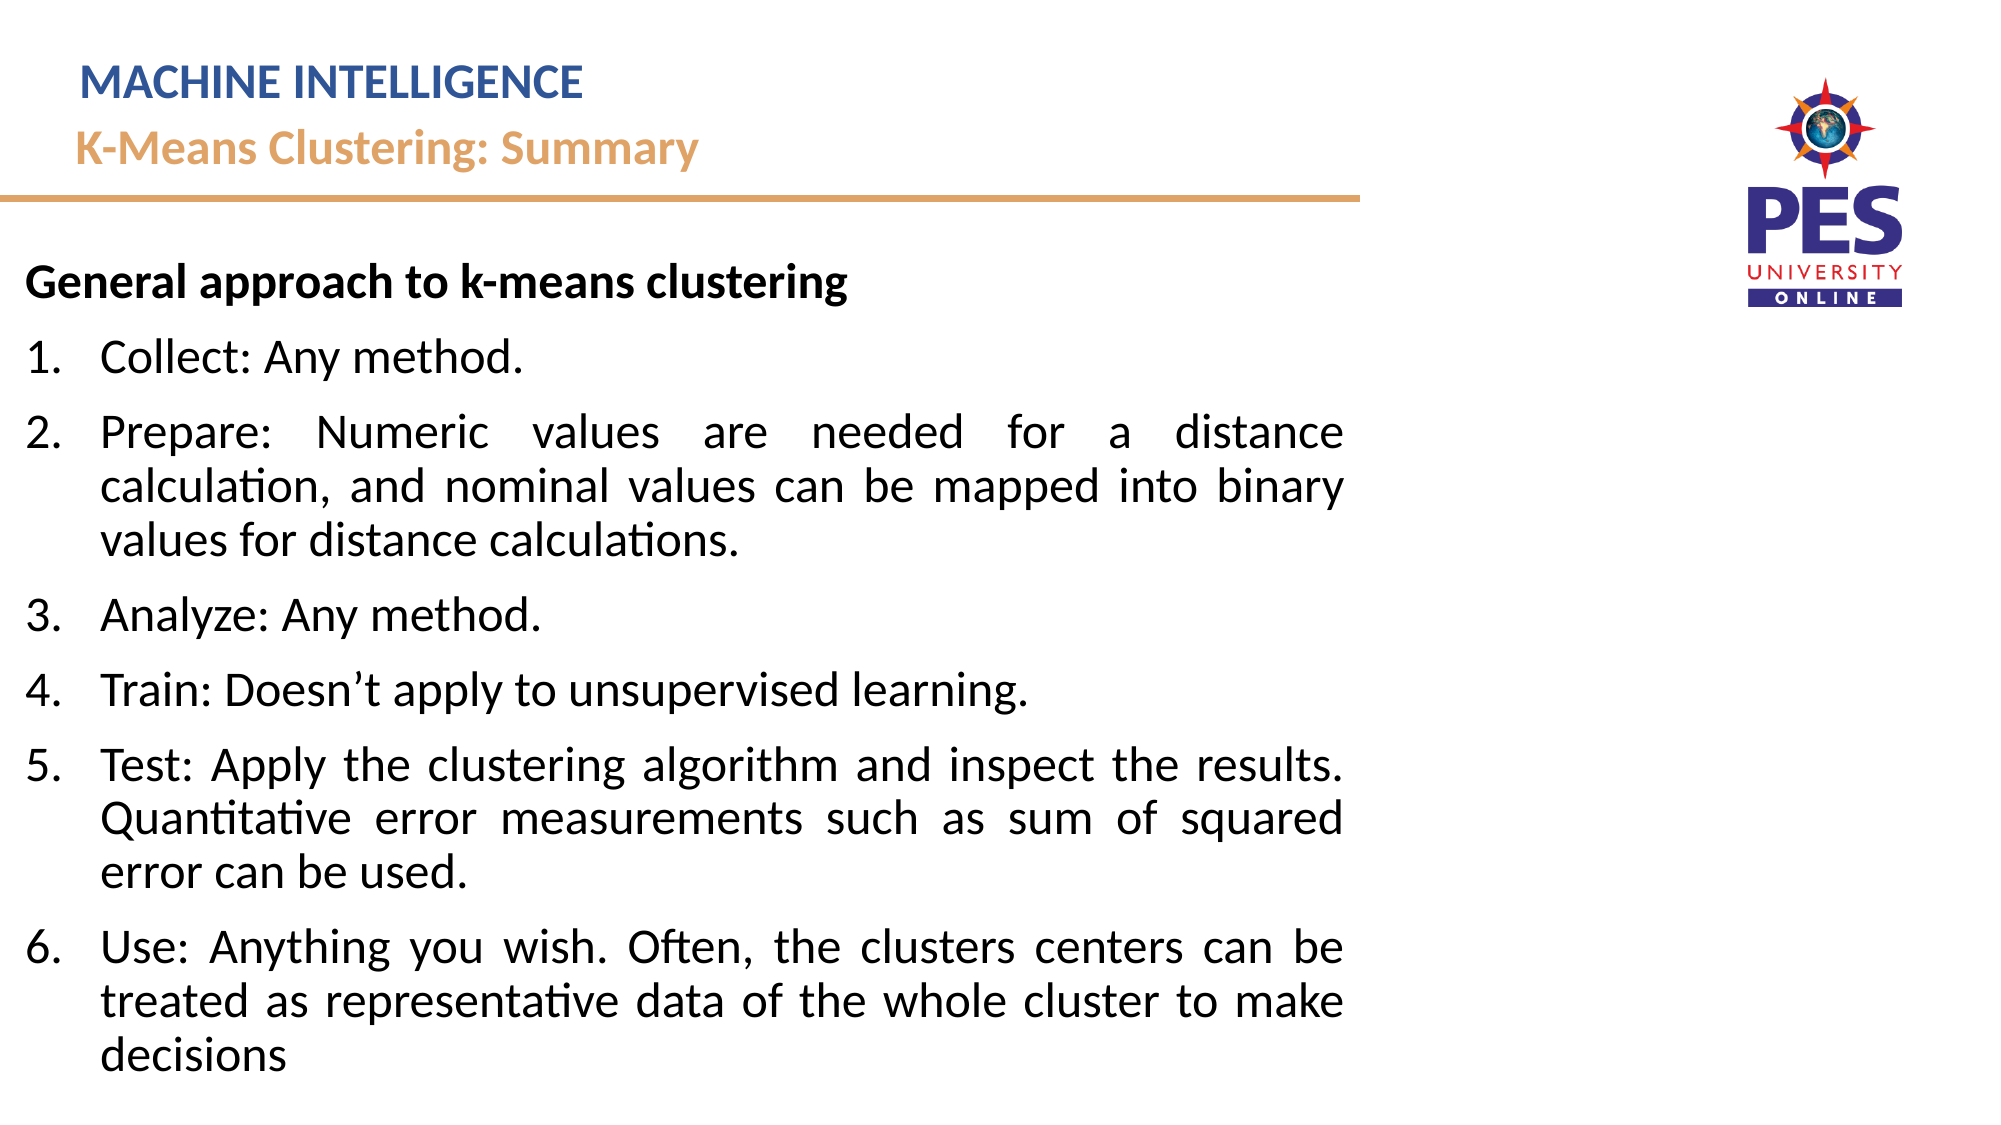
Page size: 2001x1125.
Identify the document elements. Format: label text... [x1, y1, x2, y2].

text_box MACHINE INTELLIGENCE [64, 41, 1295, 117]
text_box K-Means Clustering: Summary [60, 106, 1374, 182]
list General approach to k-means clustering Collect: Any method. Prepare: Numeric values are needed for a distance calculation, and nominal values can be mapped into binary values for distance calculations. Analyze: Any method. Train: Doesn’t apply to unsupervised learning. Test: Apply the clustering algorithm and inspect the results. Quantitative error measurements such as sum of squared error can be used. Use: Anything you wish. Often, the clusters centers can be treated as representative data of the whole cluster to make decisions [10, 248, 1361, 333]
picture [1748, 76, 1902, 307]
